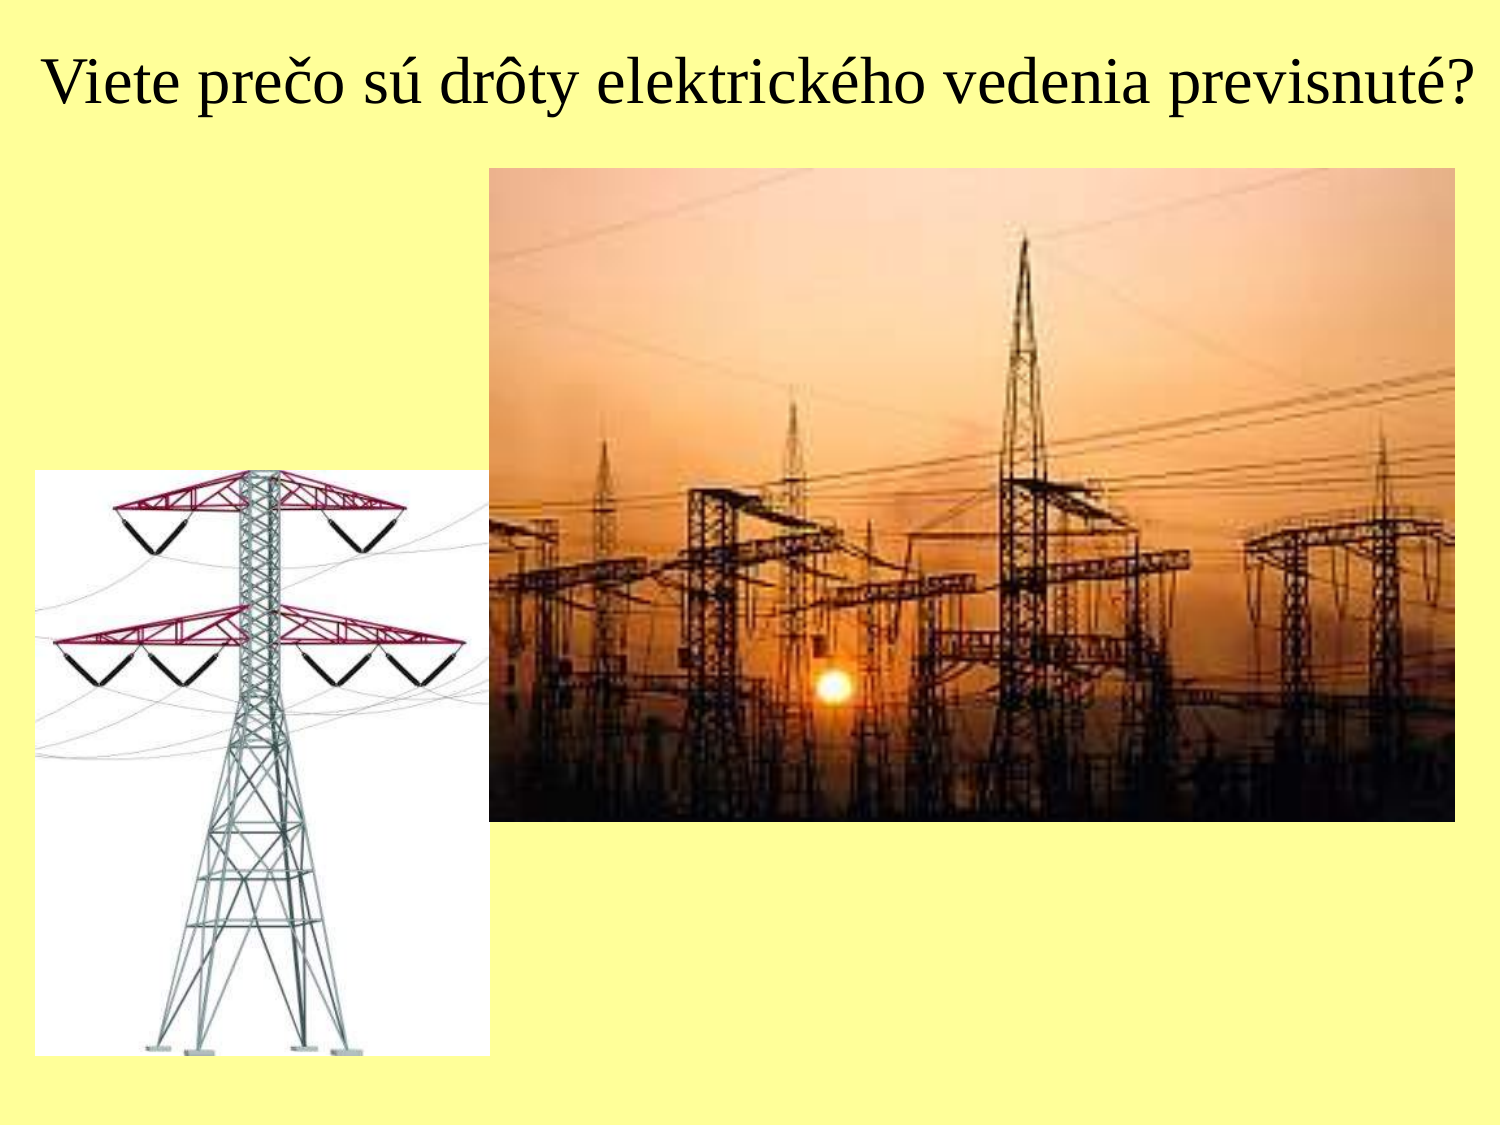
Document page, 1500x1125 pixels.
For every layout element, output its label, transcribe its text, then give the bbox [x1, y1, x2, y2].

text_box Viete prečo sú drôty elektrického vedenia previsnuté? [29, 29, 1494, 125]
picture [35, 168, 1455, 1056]
